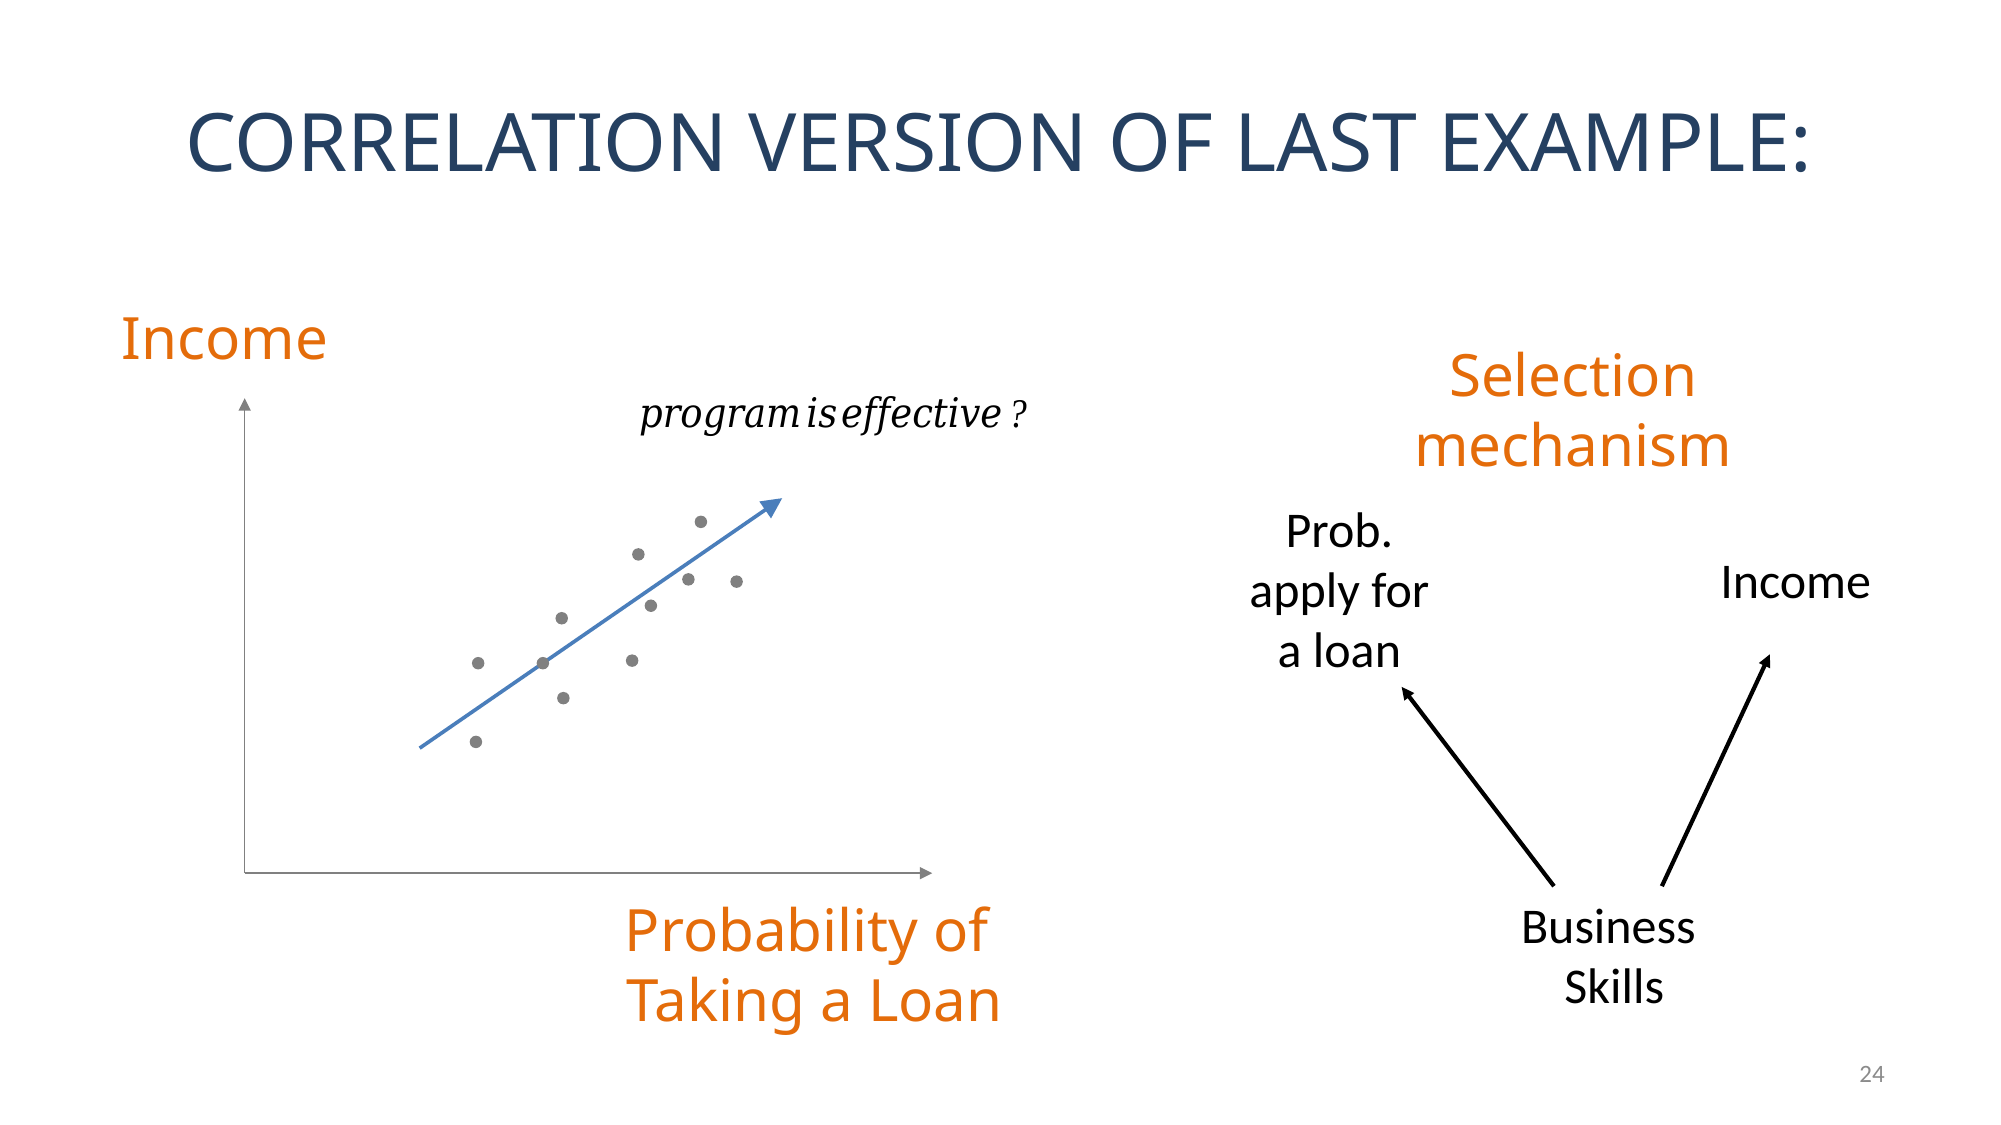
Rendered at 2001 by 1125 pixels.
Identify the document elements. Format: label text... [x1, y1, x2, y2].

title Correlation version of last example: [99, 45, 1900, 233]
text_box Income [107, 294, 343, 379]
text_box Income [1705, 541, 1887, 617]
text_box Business Skills [1506, 886, 1722, 1021]
text_box Probability of Taking a Loan [610, 886, 1019, 1041]
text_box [419, 497, 783, 749]
slide_number 24 [1433, 1042, 1900, 1103]
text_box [1401, 686, 1555, 887]
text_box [1661, 654, 1770, 887]
text_box Selection mechanism [1399, 330, 1747, 486]
text_box Prob. apply for a loan [1217, 489, 1461, 685]
